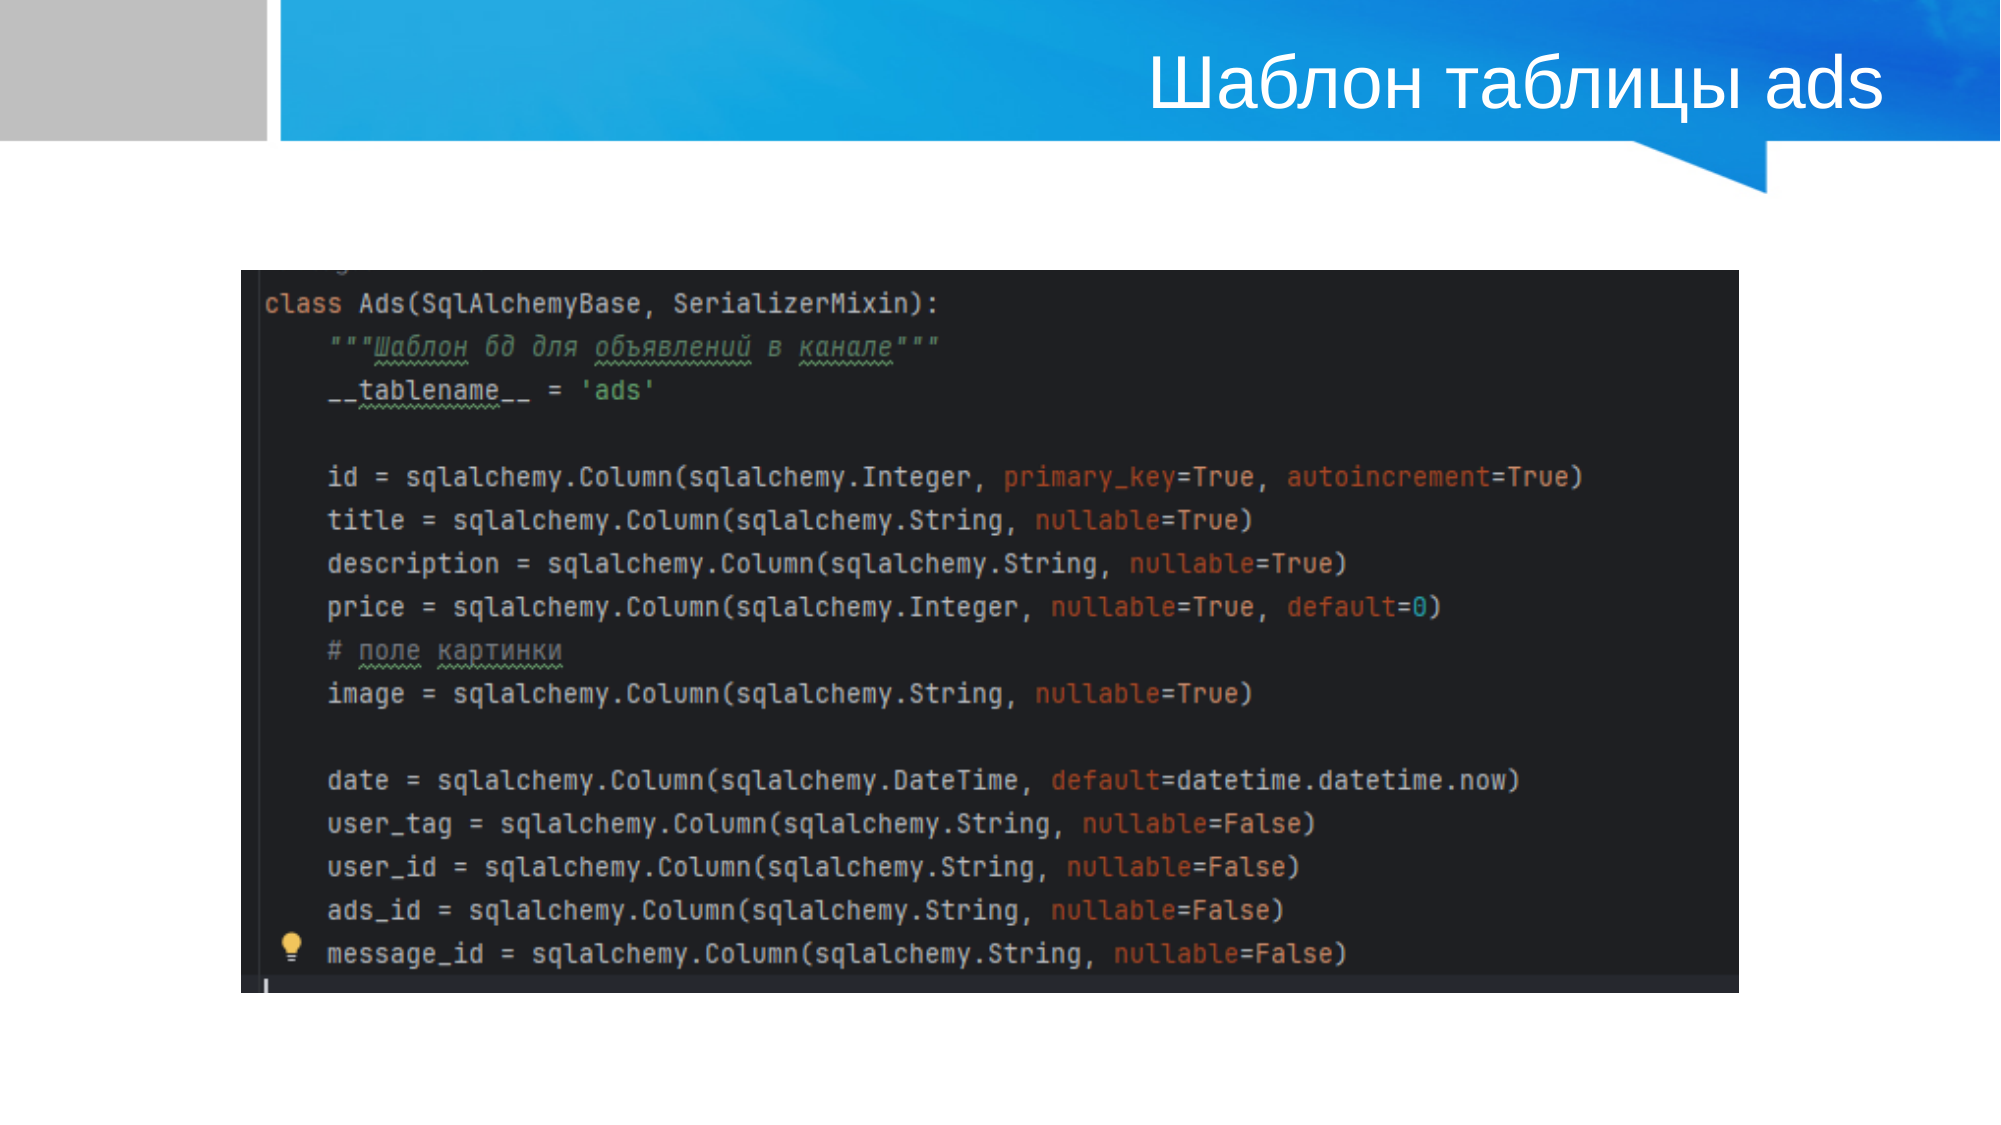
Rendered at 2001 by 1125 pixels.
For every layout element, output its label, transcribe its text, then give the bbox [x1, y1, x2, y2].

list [241, 270, 1739, 993]
picture [0, 0, 2000, 1125]
title Шаблон таблицы ads [99, 30, 1901, 127]
